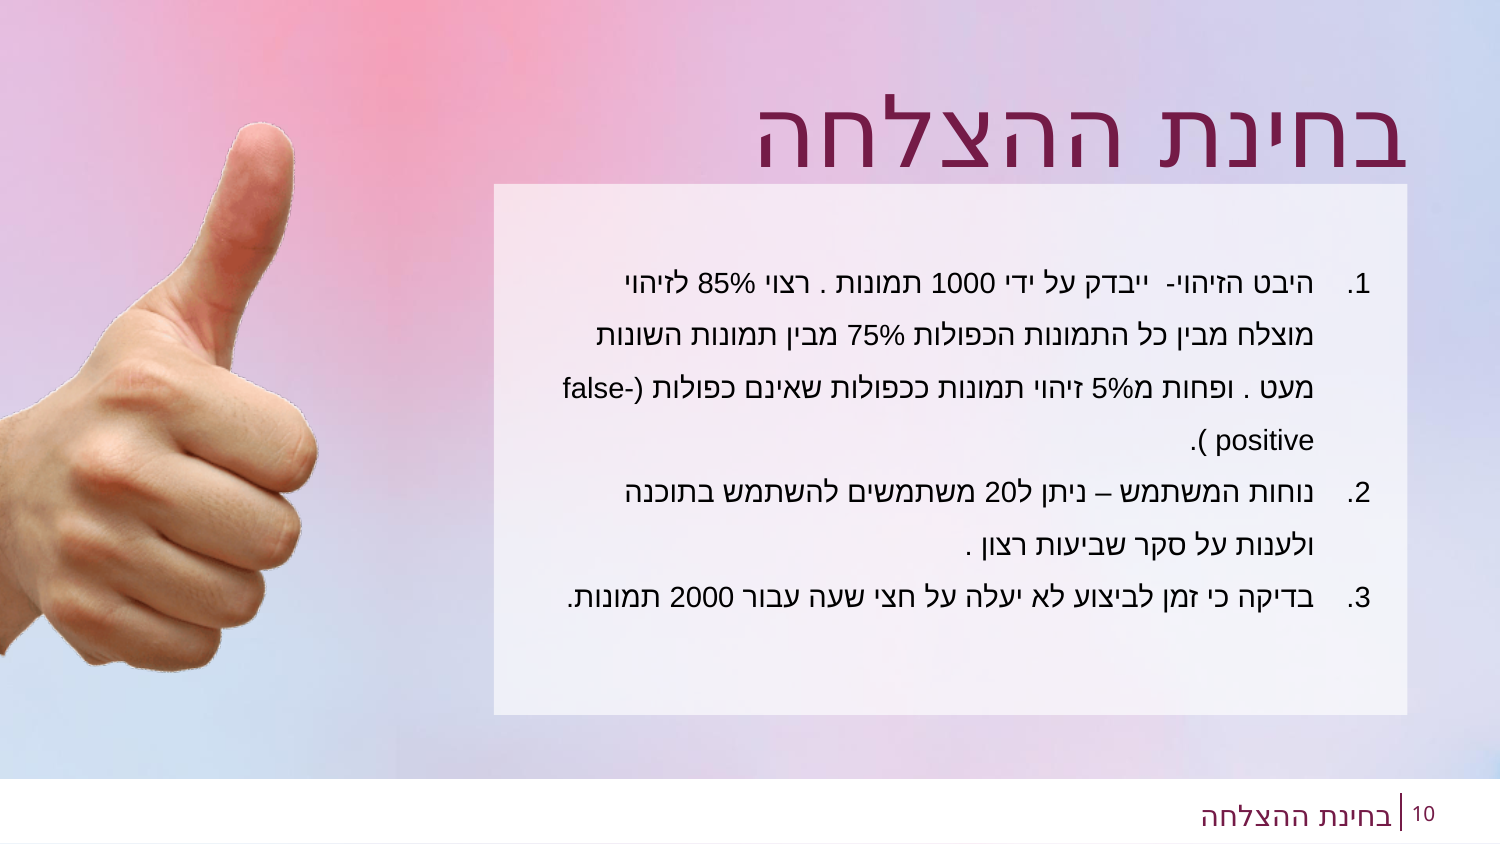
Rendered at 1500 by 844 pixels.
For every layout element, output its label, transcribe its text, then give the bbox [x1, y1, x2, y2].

title בחינת ההצלחה [662, 105, 1500, 203]
slide_number 10 [1396, 782, 1456, 844]
picture [0, 0, 1500, 837]
text_box היבט הזיהוי- ייבדק על ידי 1000 תמונות . רצוי 85% לזיהוי מוצלח מבין כל התמונות הכפולות 75% מבין תמונות השונות מעט . ופחות מ5% זיהוי תמונות ככפולות שאינם כפולות (false-positive ). נוחות המשתמש – ניתן ל20 משתמשים להשתמש בתוכנה ולענות על סקר שביעות רצון . בדיקה כי זמן לביצוע לא יעלה על חצי שעה עבור 2000 תמונות. [533, 239, 1386, 688]
text_box [493, 183, 1408, 715]
title בחינת ההצלחה [475, 794, 1408, 836]
